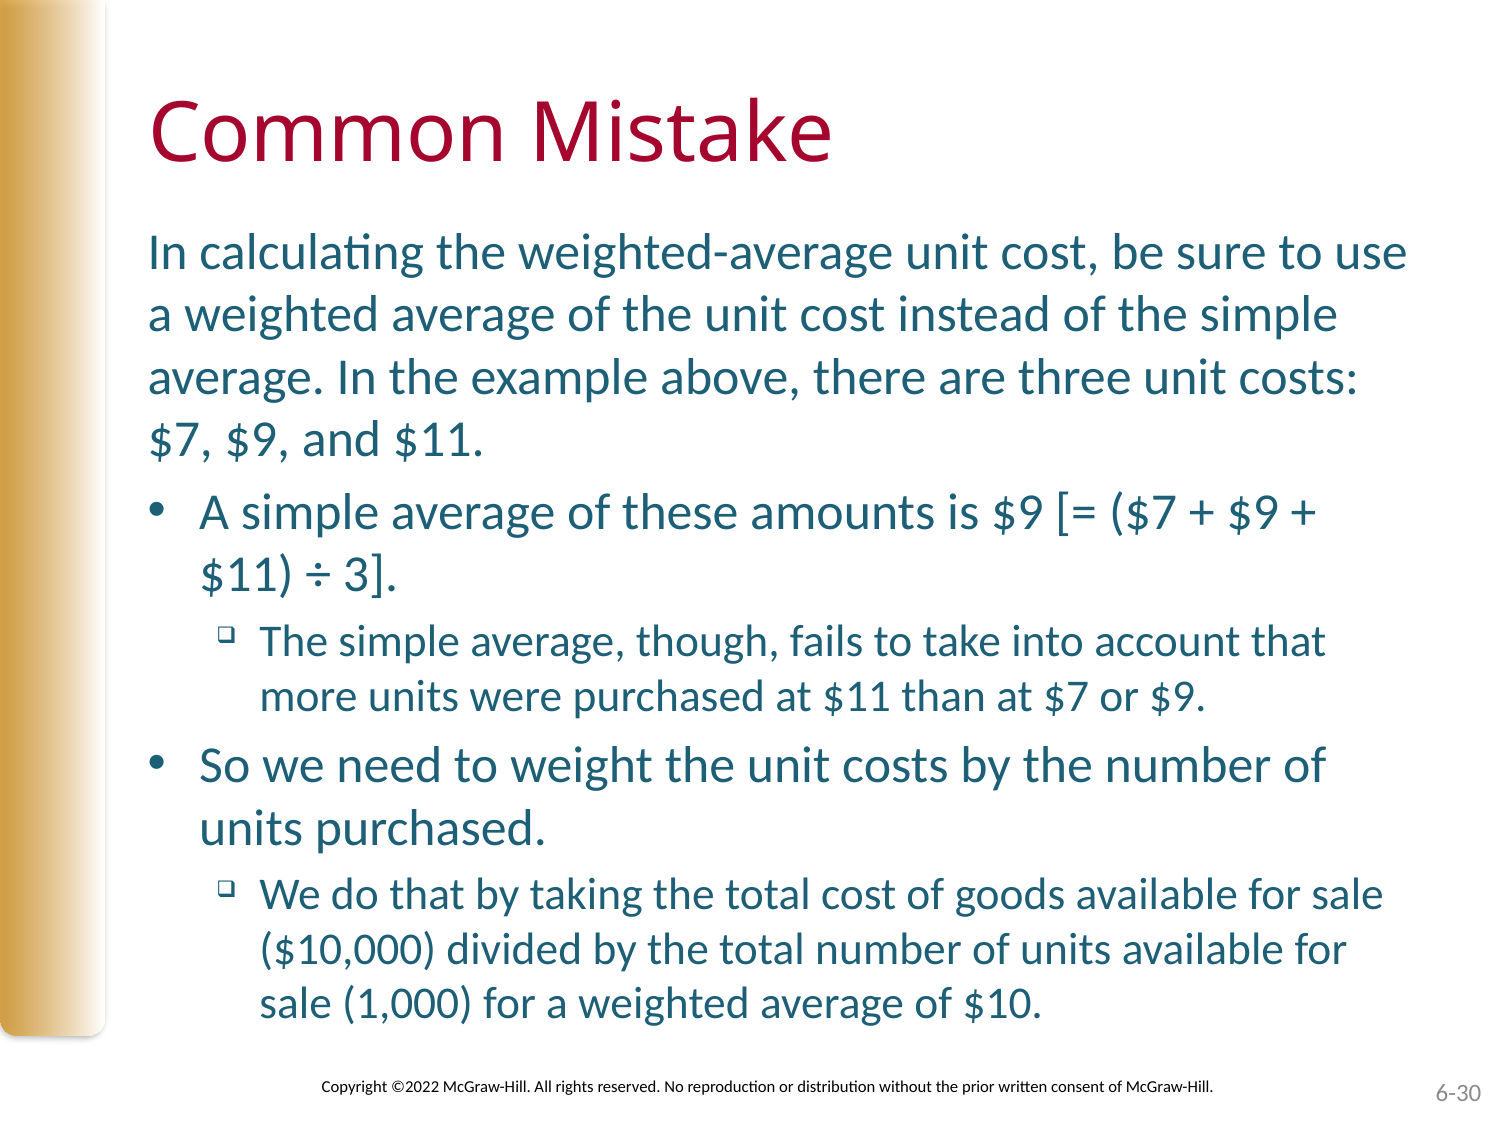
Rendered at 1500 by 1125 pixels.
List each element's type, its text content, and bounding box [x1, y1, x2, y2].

title Common Mistake [133, 70, 1484, 258]
list In calculating the weighted-average unit cost, be sure to use a weighted average of the unit cost instead of the simple average. In the example above, there are three unit costs: $7, $9, and $11. A simple average of these amounts is $9 [= ($7 + $9 + $11) ÷ 3]. The simple average, though, fails to take into account that more units were purchased at $11 than at $7 or $9. So we need to weight the unit costs by the number of units purchased. We do that by taking the total cost of goods available for sale ($10,000) divided by the total number of units available for sale (1,000) for a weighted average of $10. [132, 210, 1438, 1042]
footer Copyright ©2022 McGraw-Hill. All rights reserved. No reproduction or distribution without the prior written consent of McGraw-Hill. [233, 1055, 1307, 1116]
